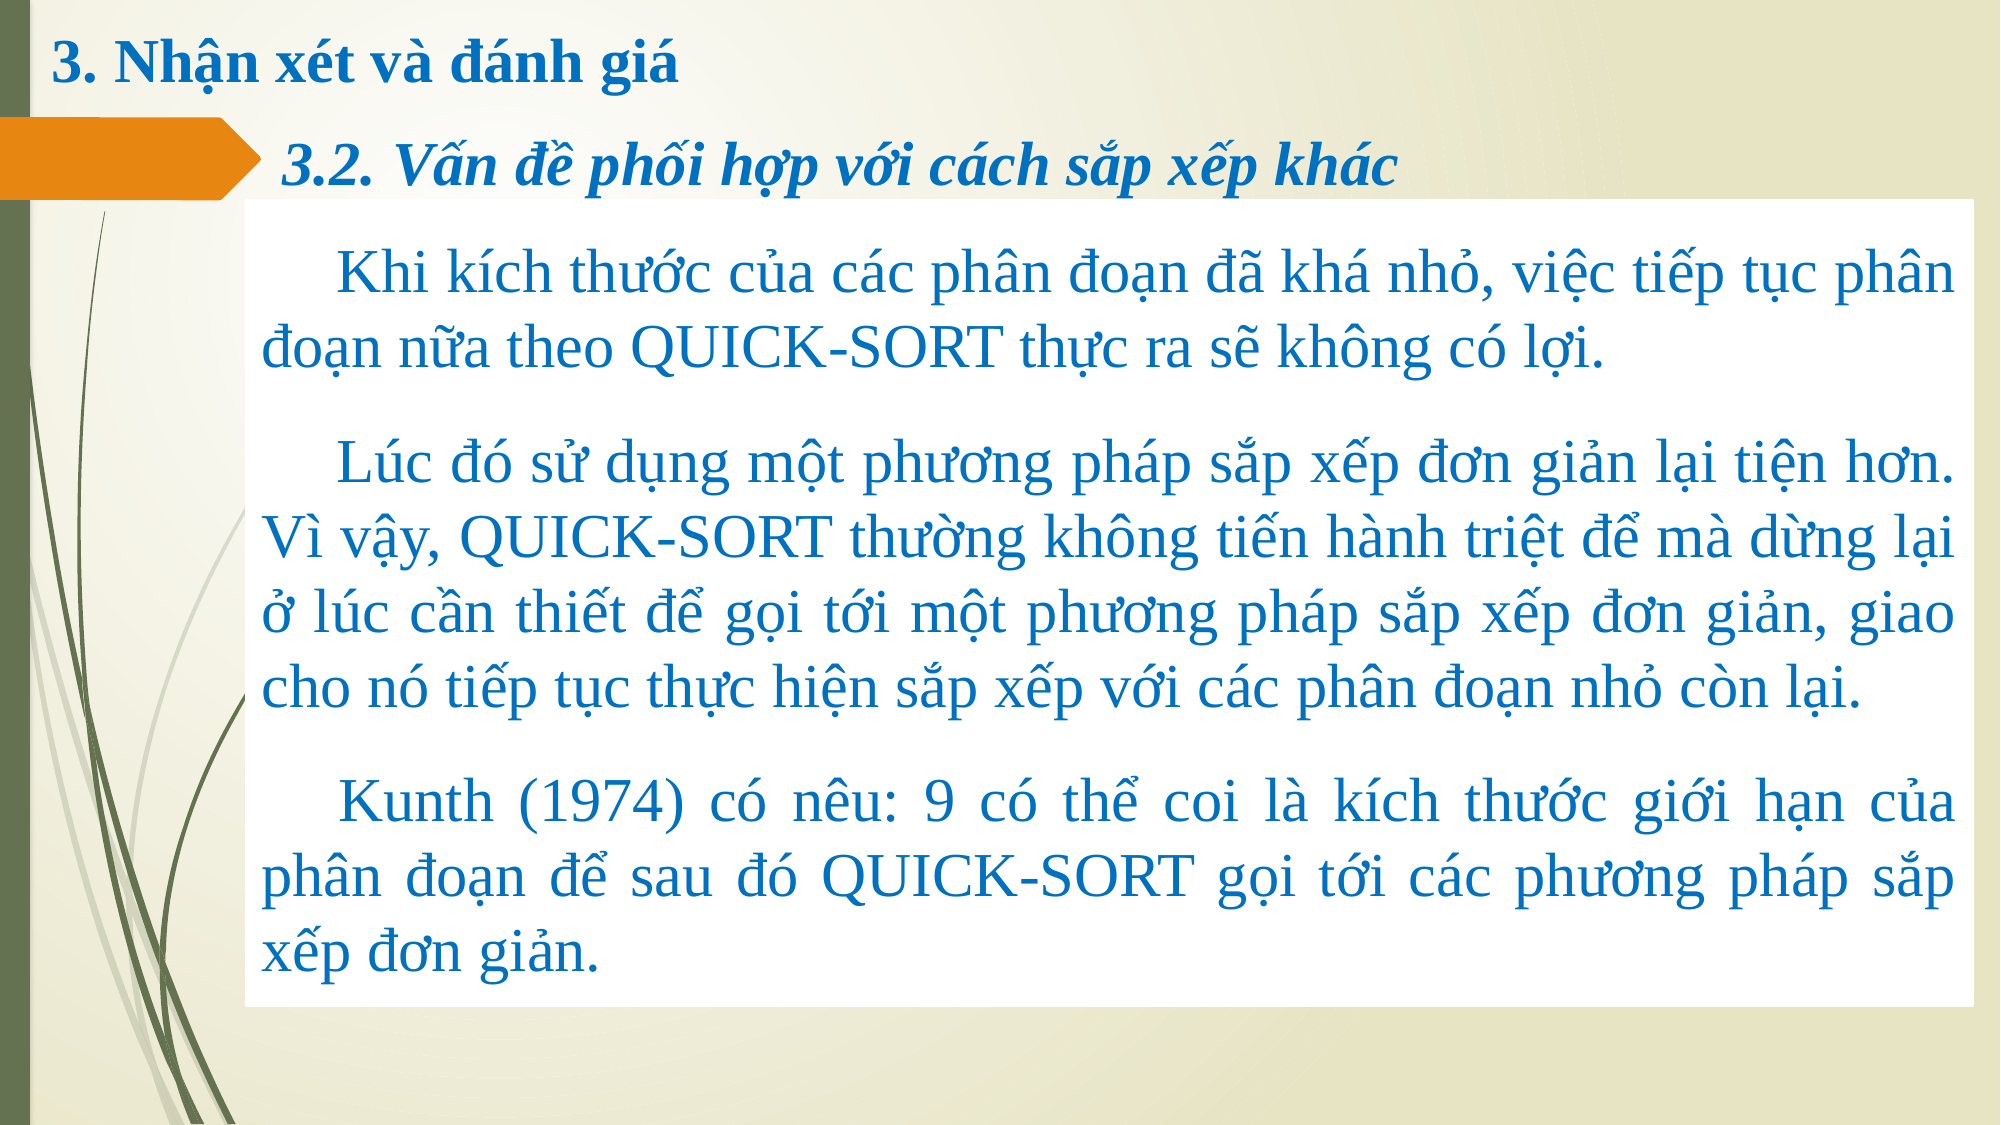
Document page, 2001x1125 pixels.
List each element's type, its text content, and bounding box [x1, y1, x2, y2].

text_box 3.2. Vấn đề phối hợp với cách sắp xếp khác [267, 115, 1416, 199]
text_box Khi kích thước của các phân đoạn đã khá nhỏ, việc tiếp tục phân đoạn nữa theo QUICK-SORT thực ra sẽ không có lợi. [245, 199, 1974, 392]
text_box Kunth (1974) có nêu: 9 có thể coi là kích thước giới hạn của phân đoạn để sau đó QUICK-SORT gọi tới các phương pháp sắp xếp đơn giản. [245, 736, 1974, 1007]
text_box 3. Nhận xét và đánh giá [36, 12, 1072, 120]
text_box Lúc đó sử dụng một phương pháp sắp xếp đơn giản lại tiện hơn. Vì vậy, QUICK-SORT thường không tiến hành triệt để mà dừng lại ở lúc cần thiết để gọi tới một phương pháp sắp xếp đơn giản, giao cho nó tiếp tục thực hiện sắp xếp với các phân đoạn nhỏ còn lại. [245, 392, 1974, 736]
